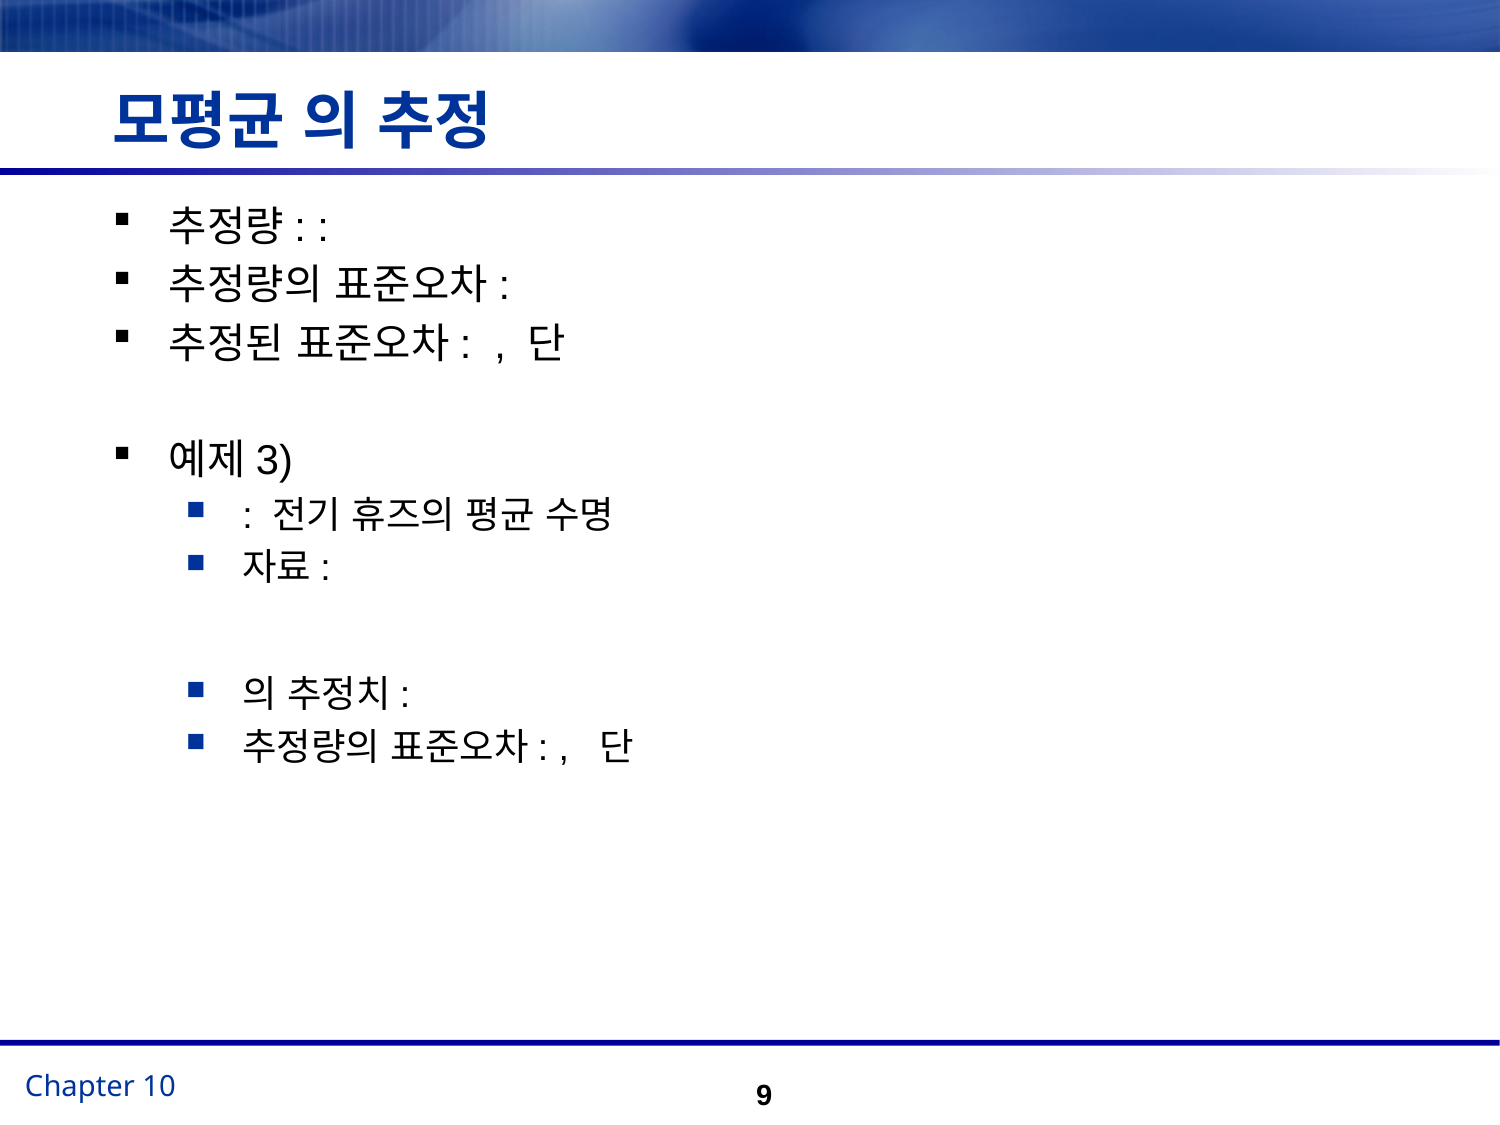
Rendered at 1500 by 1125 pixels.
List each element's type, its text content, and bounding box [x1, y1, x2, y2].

slide_number 9 [699, 1062, 788, 1125]
picture [0, 0, 1500, 52]
